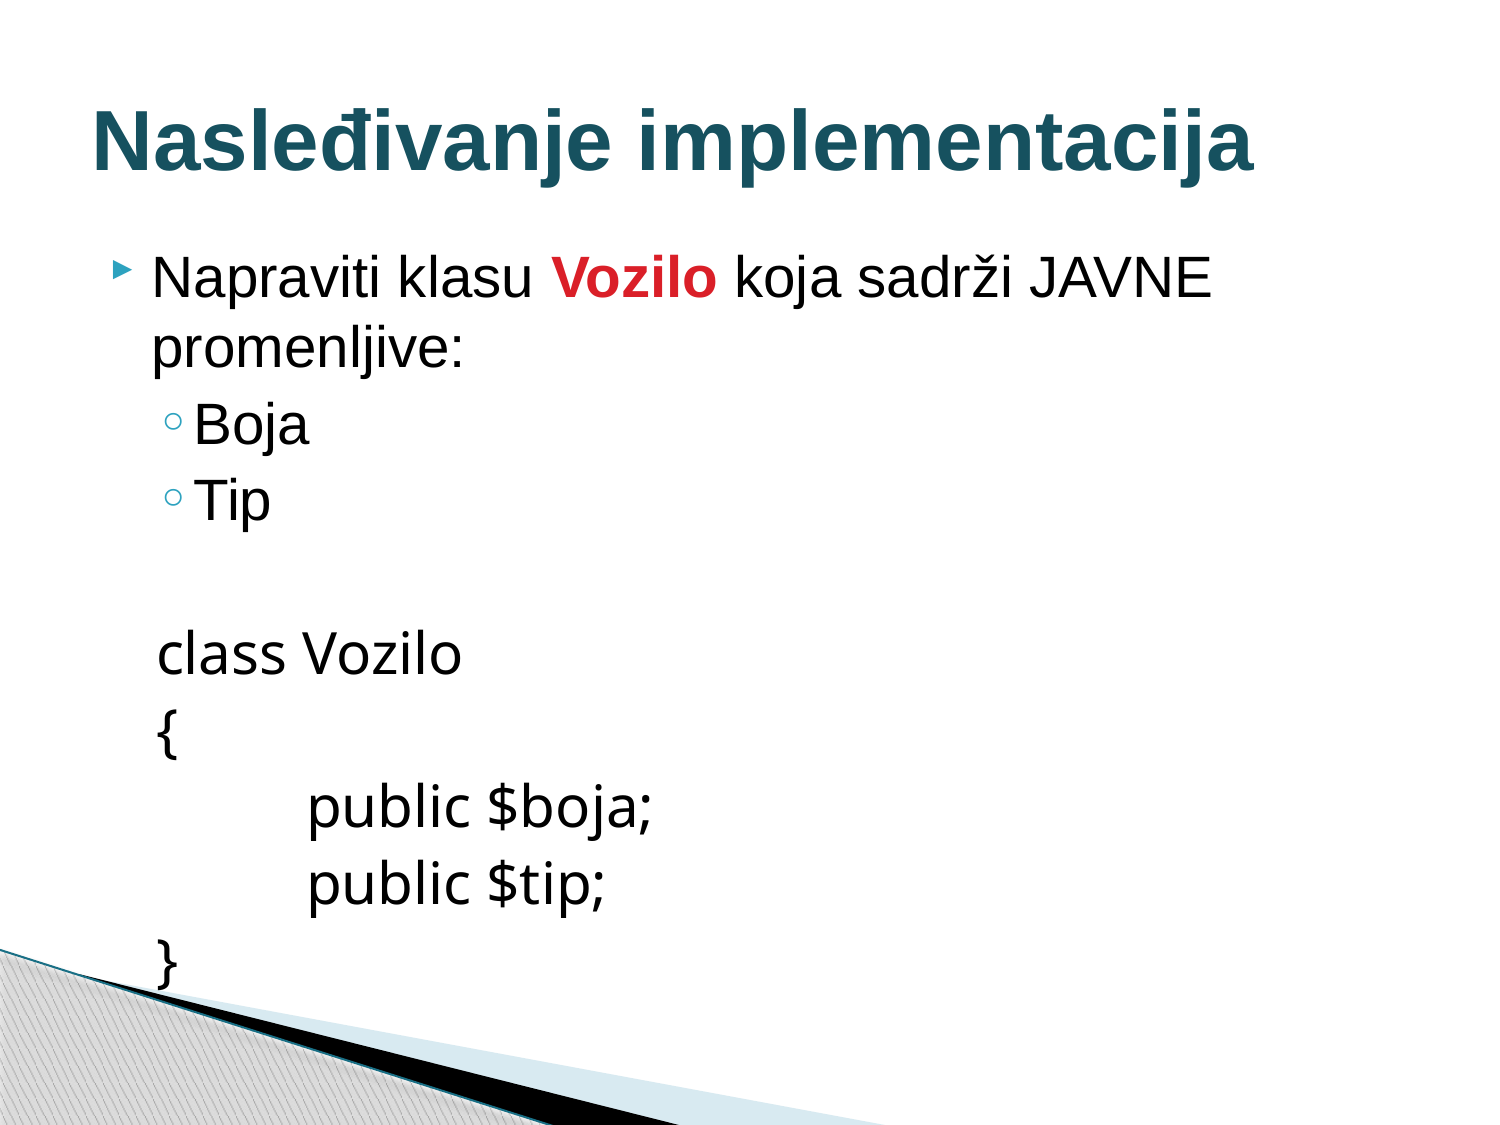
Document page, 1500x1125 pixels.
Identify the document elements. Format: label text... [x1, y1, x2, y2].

list Napraviti klasu Vozilo koja sadrži JAVNE promenljive: Boja Tip class Vozilo { public $boja; public $tip; } [76, 231, 1461, 989]
title Nasleđivanje implementacija [76, 42, 1427, 231]
